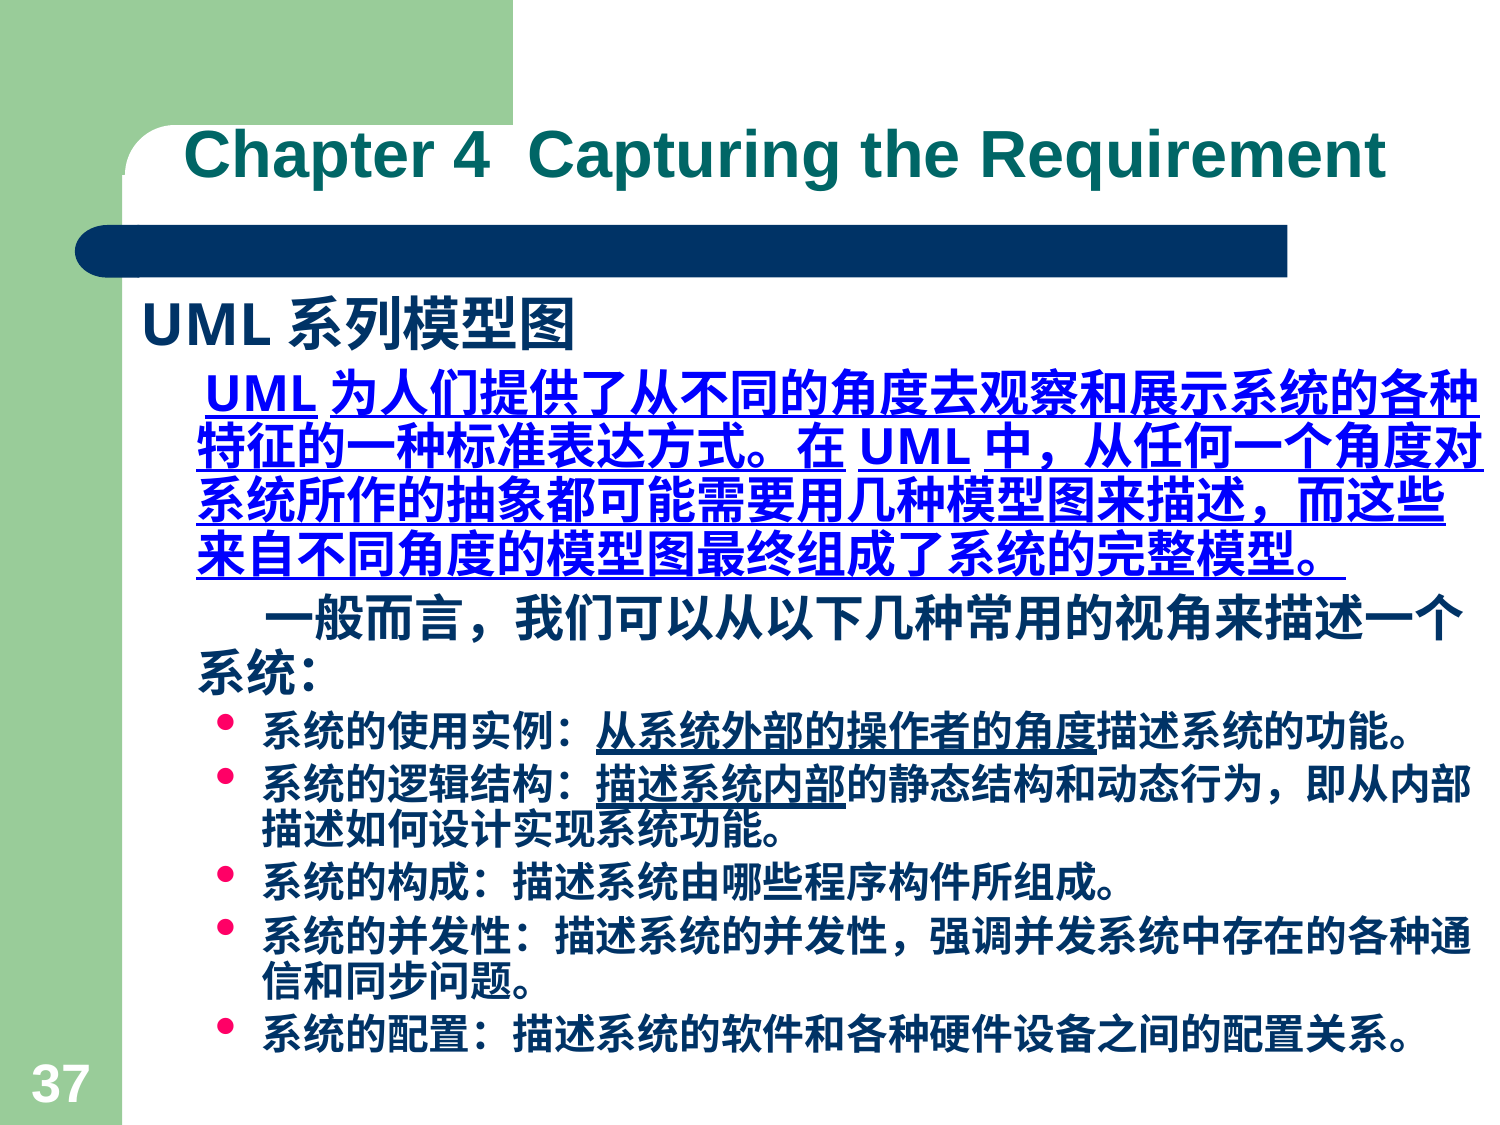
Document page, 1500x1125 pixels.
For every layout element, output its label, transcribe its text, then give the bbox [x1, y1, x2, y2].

list UML系列模型图 UML为人们提供了从不同的角度去观察和展示系统的各种特征的一种标准表达方式。在UML中，从任何一个角度对系统所作的抽象都可能需要用几种模型图来描述，而这些来自不同角度的模型图最终组成了系统的完整模型。 一般而言，我们可以从以下几种常用的视角来描述一个系统： 系统的使用实例：从系统外部的操作者的角度描述系统的功能。 系统的逻辑结构：描述系统内部的静态结构和动态行为，即从内部描述如何设计实现系统功能。 系统的构成：描述系统由哪些程序构件所组成。 系统的并发性：描述系统的并发性，强调并发系统中存在的各种通信和同步问题。 系统的配置：描述系统的软件和各种硬件设备之间的配置关系。 [124, 287, 1500, 1125]
title Chapter 4 Capturing the Requirement [149, 62, 1463, 201]
slide_number 37 [13, 1040, 111, 1122]
